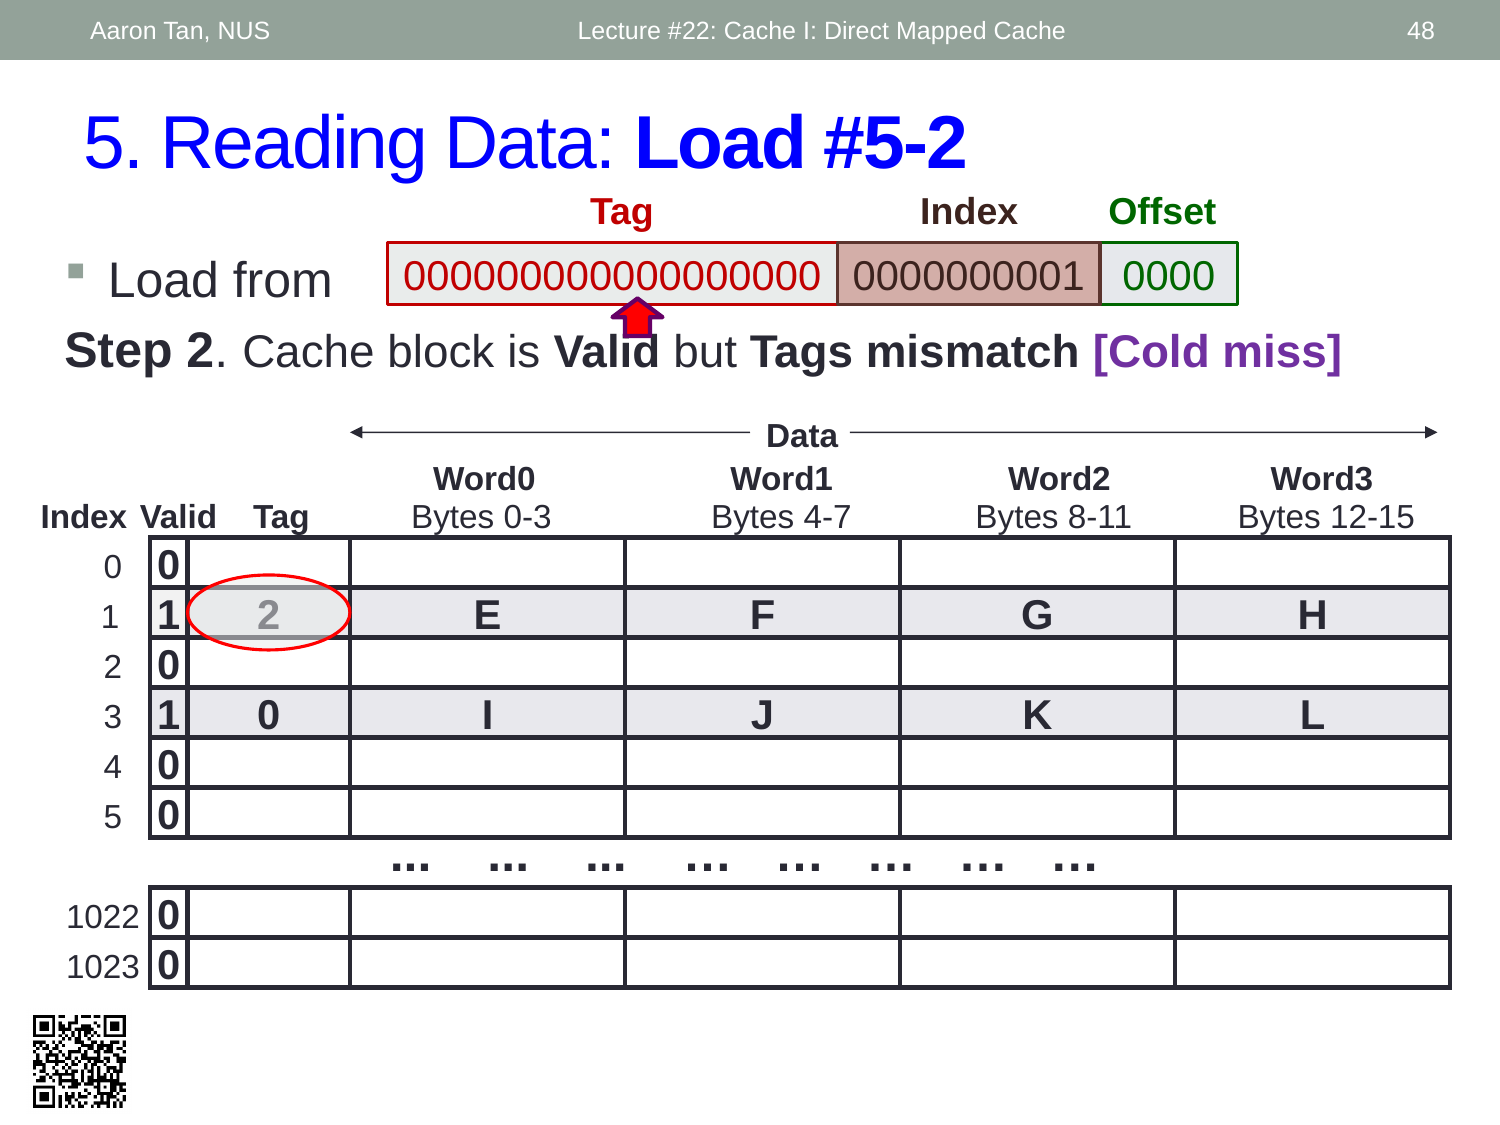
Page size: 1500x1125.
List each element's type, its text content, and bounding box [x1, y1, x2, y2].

slide_number Aaron Tan, NUS [75, 3, 550, 57]
list Load from Step 2. Cache block is Valid but Tags mismatch [Cold miss] [49, 240, 1450, 398]
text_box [387, 179, 1251, 305]
text_box [610, 313, 665, 339]
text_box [24, 407, 1451, 993]
slide_number 48 [1308, 3, 1450, 57]
footer Lecture #22: Cache I: Direct Mapped Cache [562, 3, 1238, 57]
title 5. Reading Data: Load #5-2 [68, 86, 1450, 192]
picture [26, 1008, 132, 1114]
